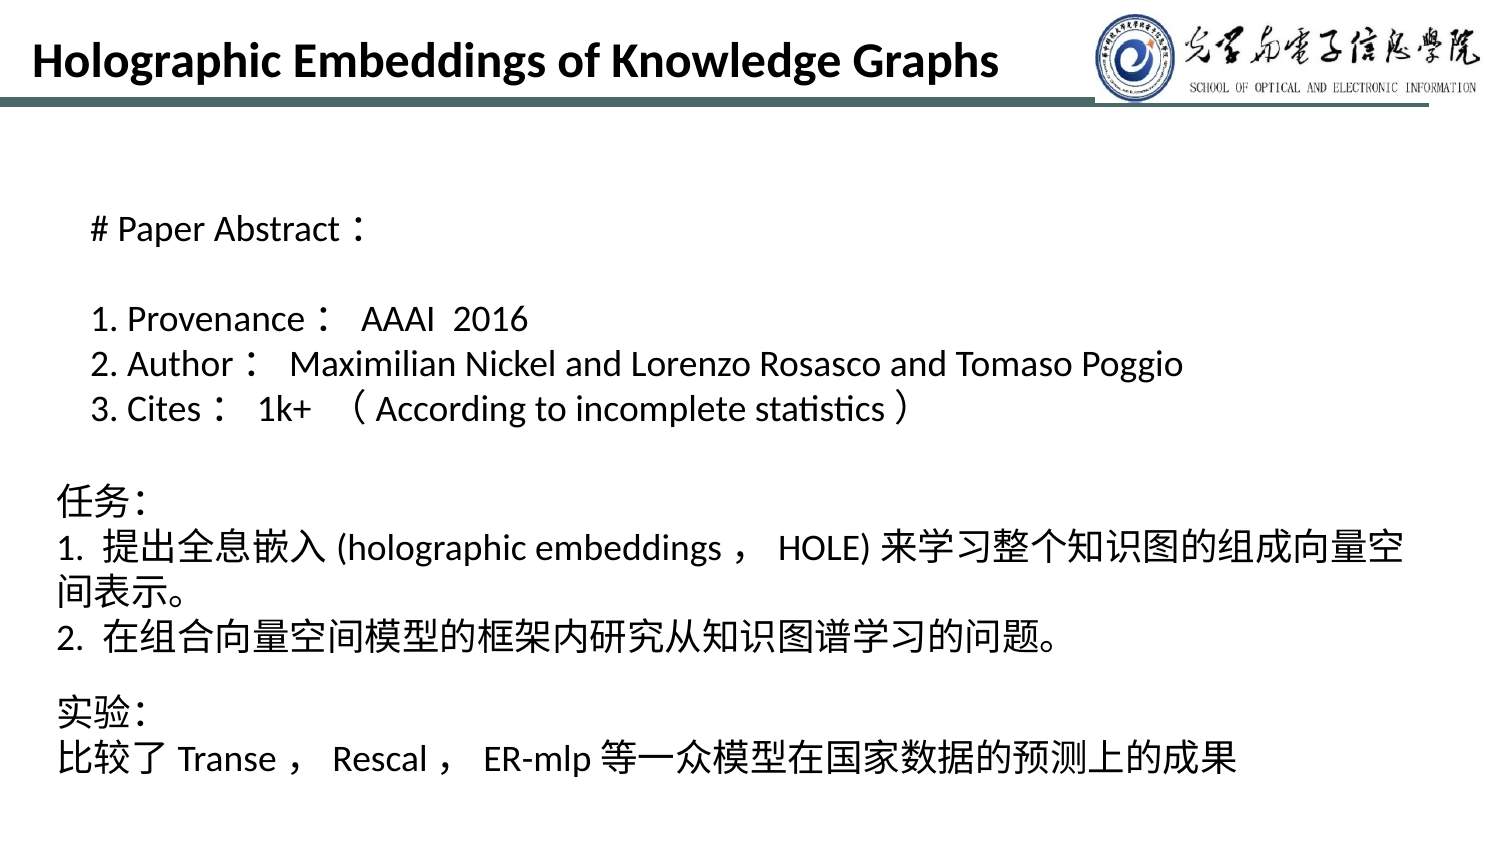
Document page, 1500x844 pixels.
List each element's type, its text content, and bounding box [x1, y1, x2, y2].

text_box 任务： 1. 提出全息嵌入(holographic embeddings，HOLE)来学习整个知识图的组成向量空间表示。 2. 在组合向量空间模型的框架内研究从知识图谱学习的问题。 [41, 470, 1446, 666]
text_box # Paper Abstract： 1. Provenance：AAAI 2016 2. Author：Maximilian Nickel and Lorenzo Rosasco and Tomaso Poggio 3. Cites：1k+ （According to incomplete statistics） [75, 196, 1391, 437]
text_box 实验： 比较了Transe，Rescal，ER-mlp等一众模型在国家数据的预测上的成果 [41, 681, 1334, 787]
picture [1095, 14, 1483, 103]
text_box Holographic Embeddings of Knowledge Graphs [17, 20, 1095, 96]
